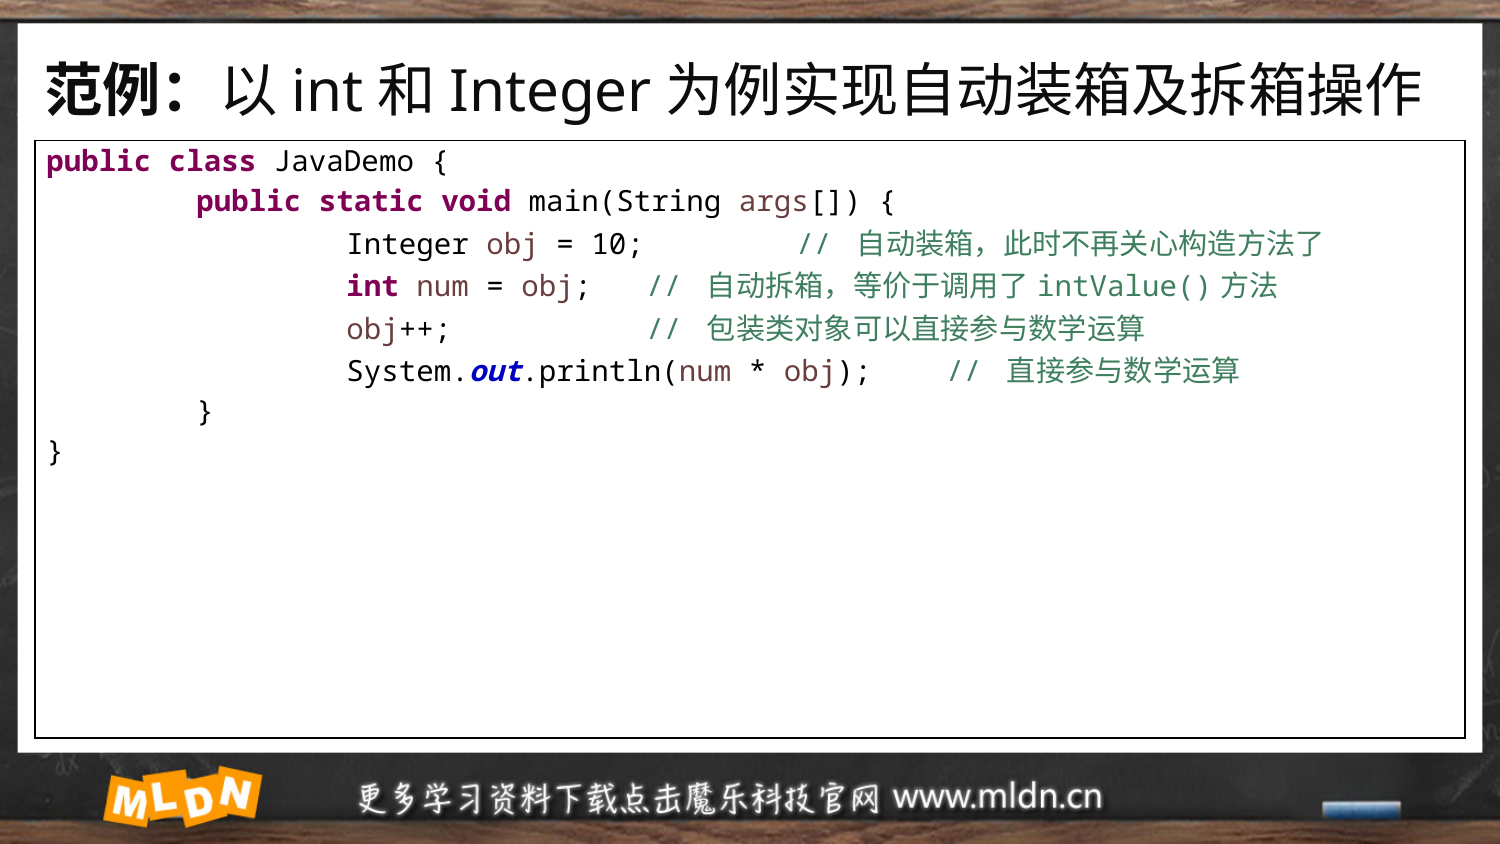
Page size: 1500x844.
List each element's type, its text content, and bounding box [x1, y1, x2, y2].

title 范例：以int和Integer为例实现自动装箱及拆箱操作 [29, 34, 1471, 141]
picture [0, 0, 1500, 844]
table_header public class JavaDemo { public static void main(String args[]) { Integer obj = 10; // 自动装箱，此时不再关心构造方法了 int num = obj; // 自动拆箱，等价于调用了intValue()方法 obj++; // 包装类对象可以直接参与数学运算 System.out.println(num * obj); // 直接参与数学运算 } } [36, 141, 1464, 737]
